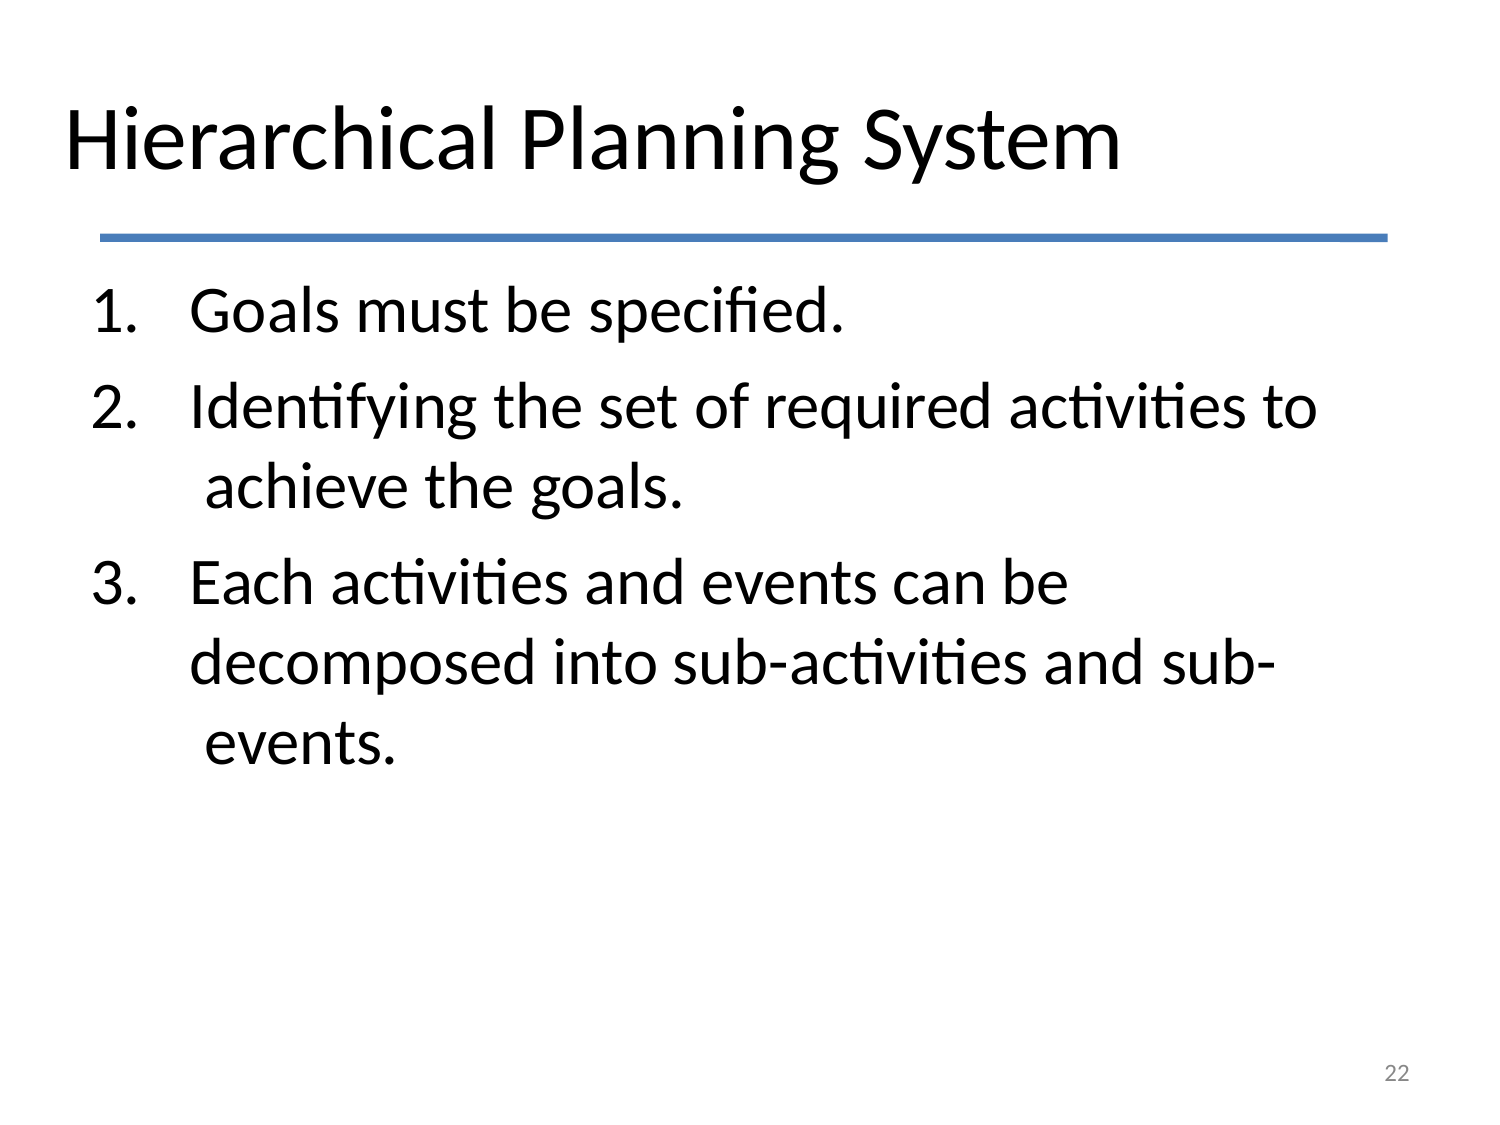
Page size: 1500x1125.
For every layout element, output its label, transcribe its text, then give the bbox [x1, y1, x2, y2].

text_box 22 [1382, 1054, 1413, 1087]
title Hierarchical Planning System [62, 75, 1287, 266]
text_box Goals must be specified. Identifying the set of required activities to achieve the goals. Each activities and events can be decomposed into sub-activities and sub- events. [87, 247, 1330, 778]
